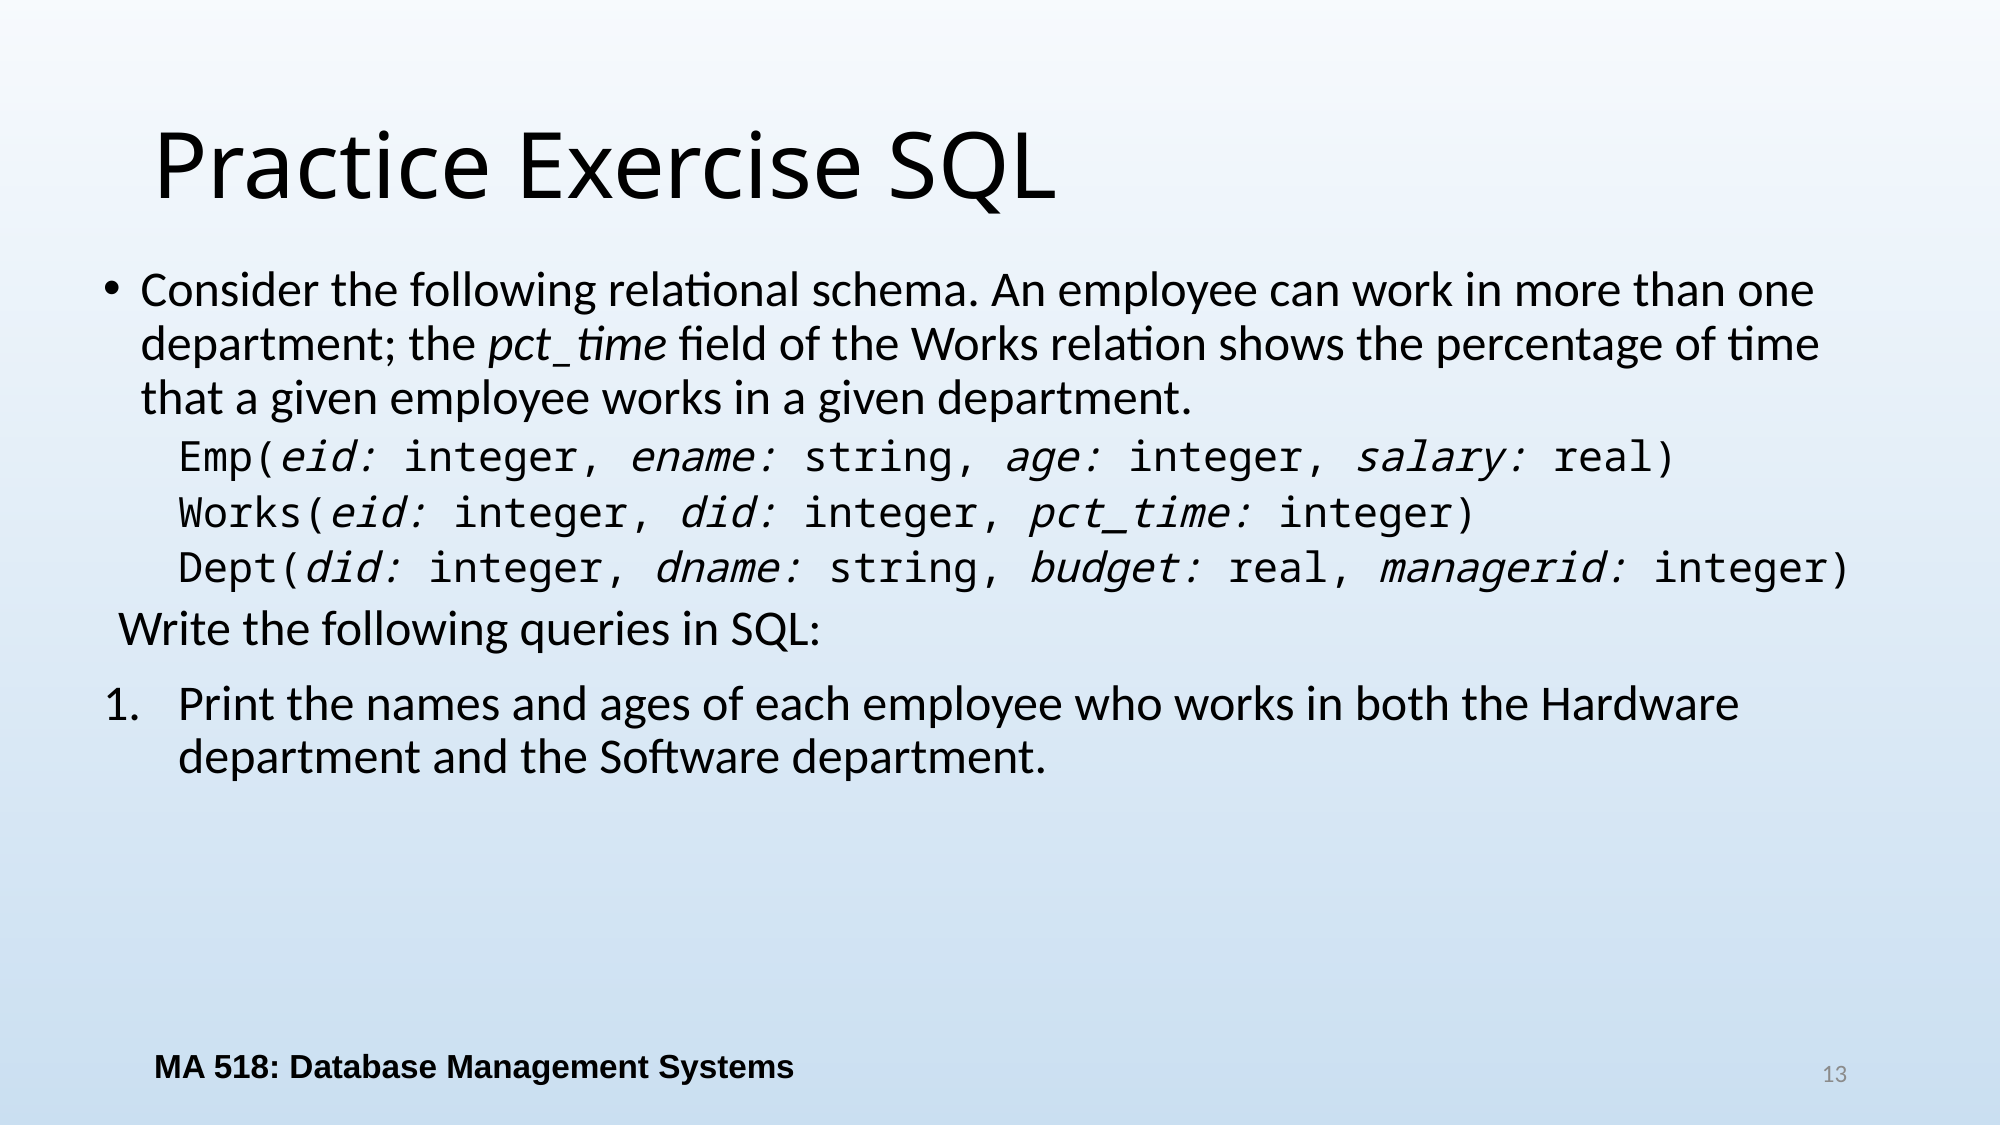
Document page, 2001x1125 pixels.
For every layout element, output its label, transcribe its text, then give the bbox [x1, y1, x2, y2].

footer MA 518: Database Management Systems [137, 1035, 813, 1096]
slide_number 13 [1412, 1042, 1863, 1103]
list Consider the following relational schema. An employee can work in more than one department; the pct_time field of the Works relation shows the percentage of time that a given employee works in a given department. Emp(eid: integer, ename: string, age: integer, salary: real) Works(eid: integer, did: integer, pct_time: integer) Dept(did: integer, dname: string, budget: real, managerid: integer) Write the following queries in SQL: Print the names and ages of each employee who works in both the Hardware department and the Software department. [88, 255, 1880, 970]
title Practice Exercise SQL [137, 59, 1863, 255]
